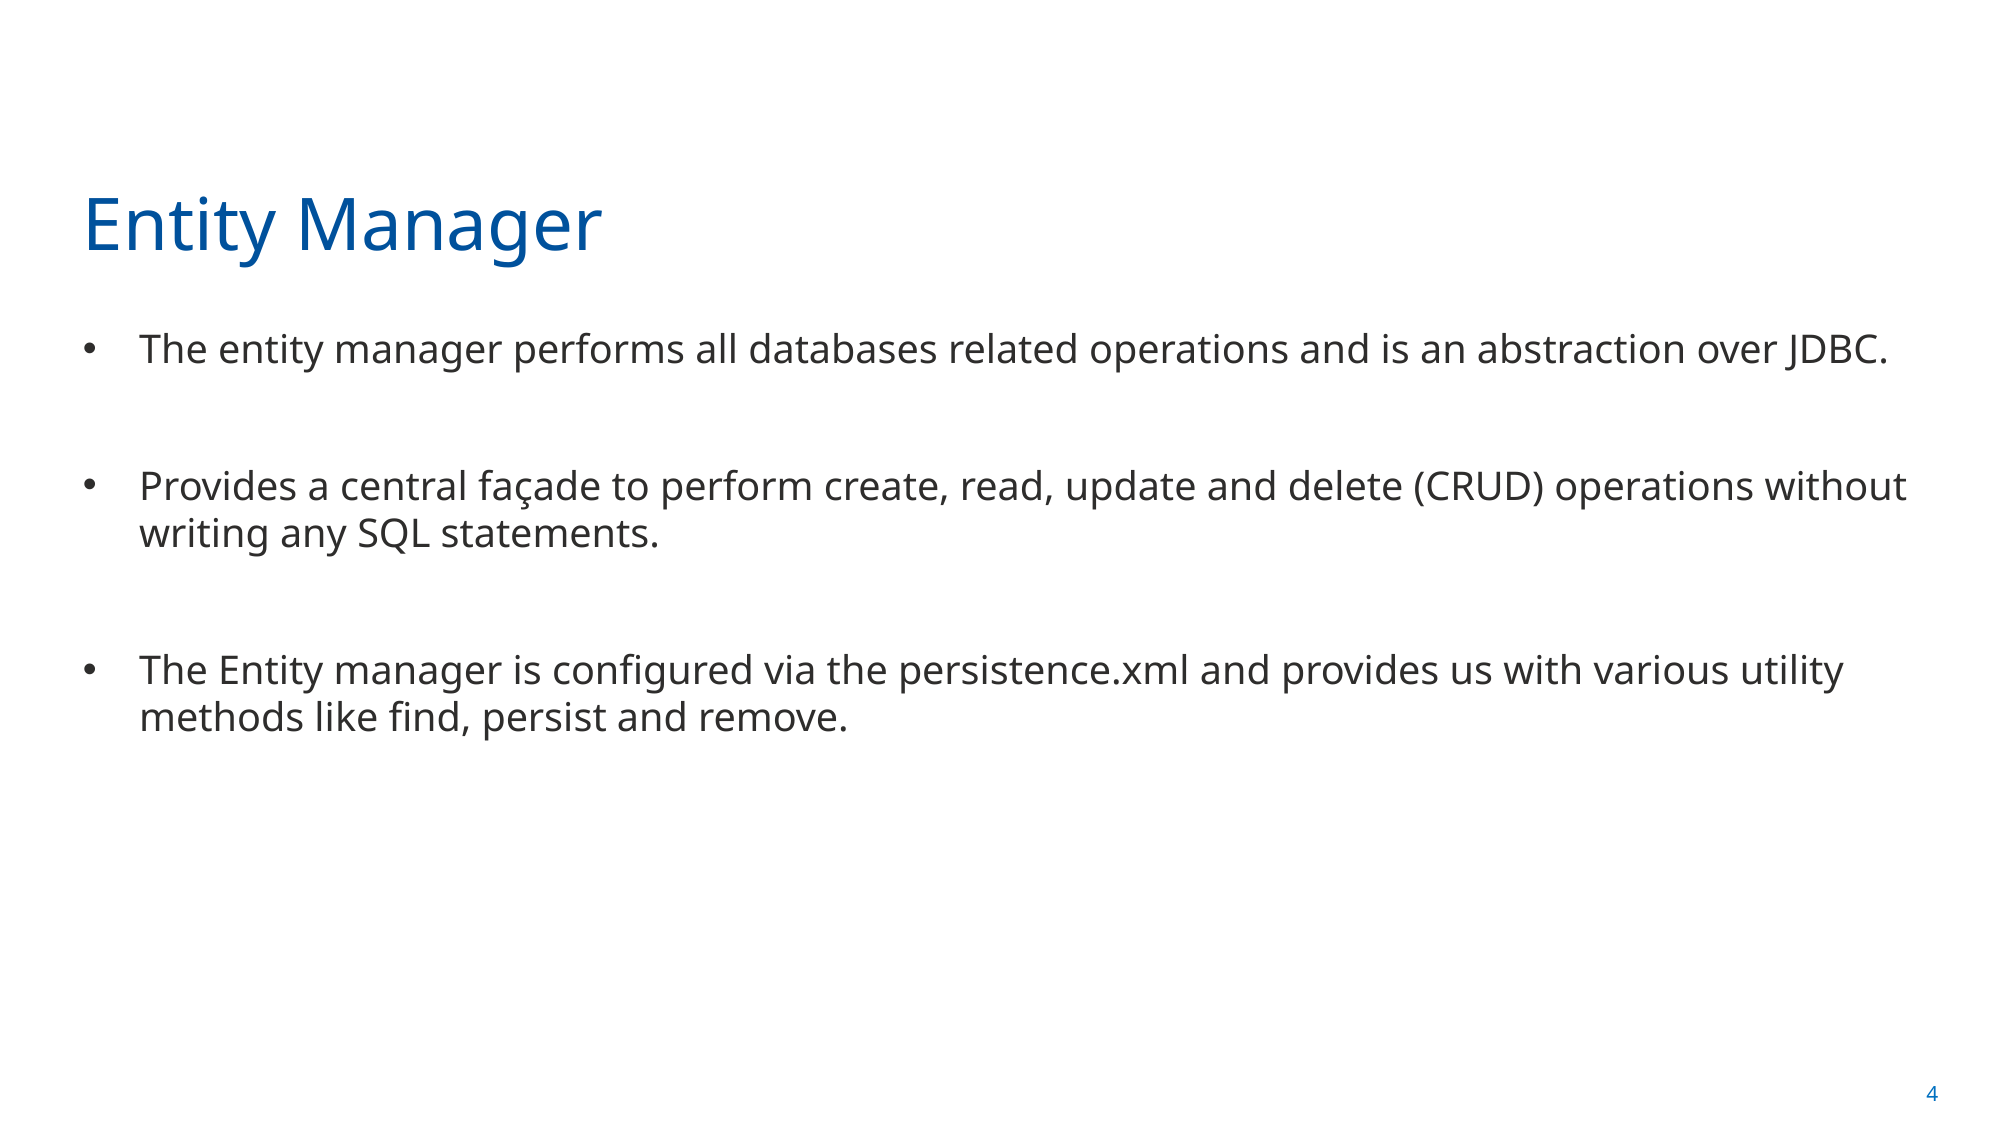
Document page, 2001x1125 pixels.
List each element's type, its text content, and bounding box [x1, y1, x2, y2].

title Entity Manager [67, 170, 1565, 273]
list The entity manager performs all databases related operations and is an abstraction over JDBC. Provides a central façade to perform create, read, update and delete (CRUD) operations without writing any SQL statements. The Entity manager is configured via the persistence.xml and provides us with various utility methods like find, persist and remove. [67, 316, 1939, 1063]
